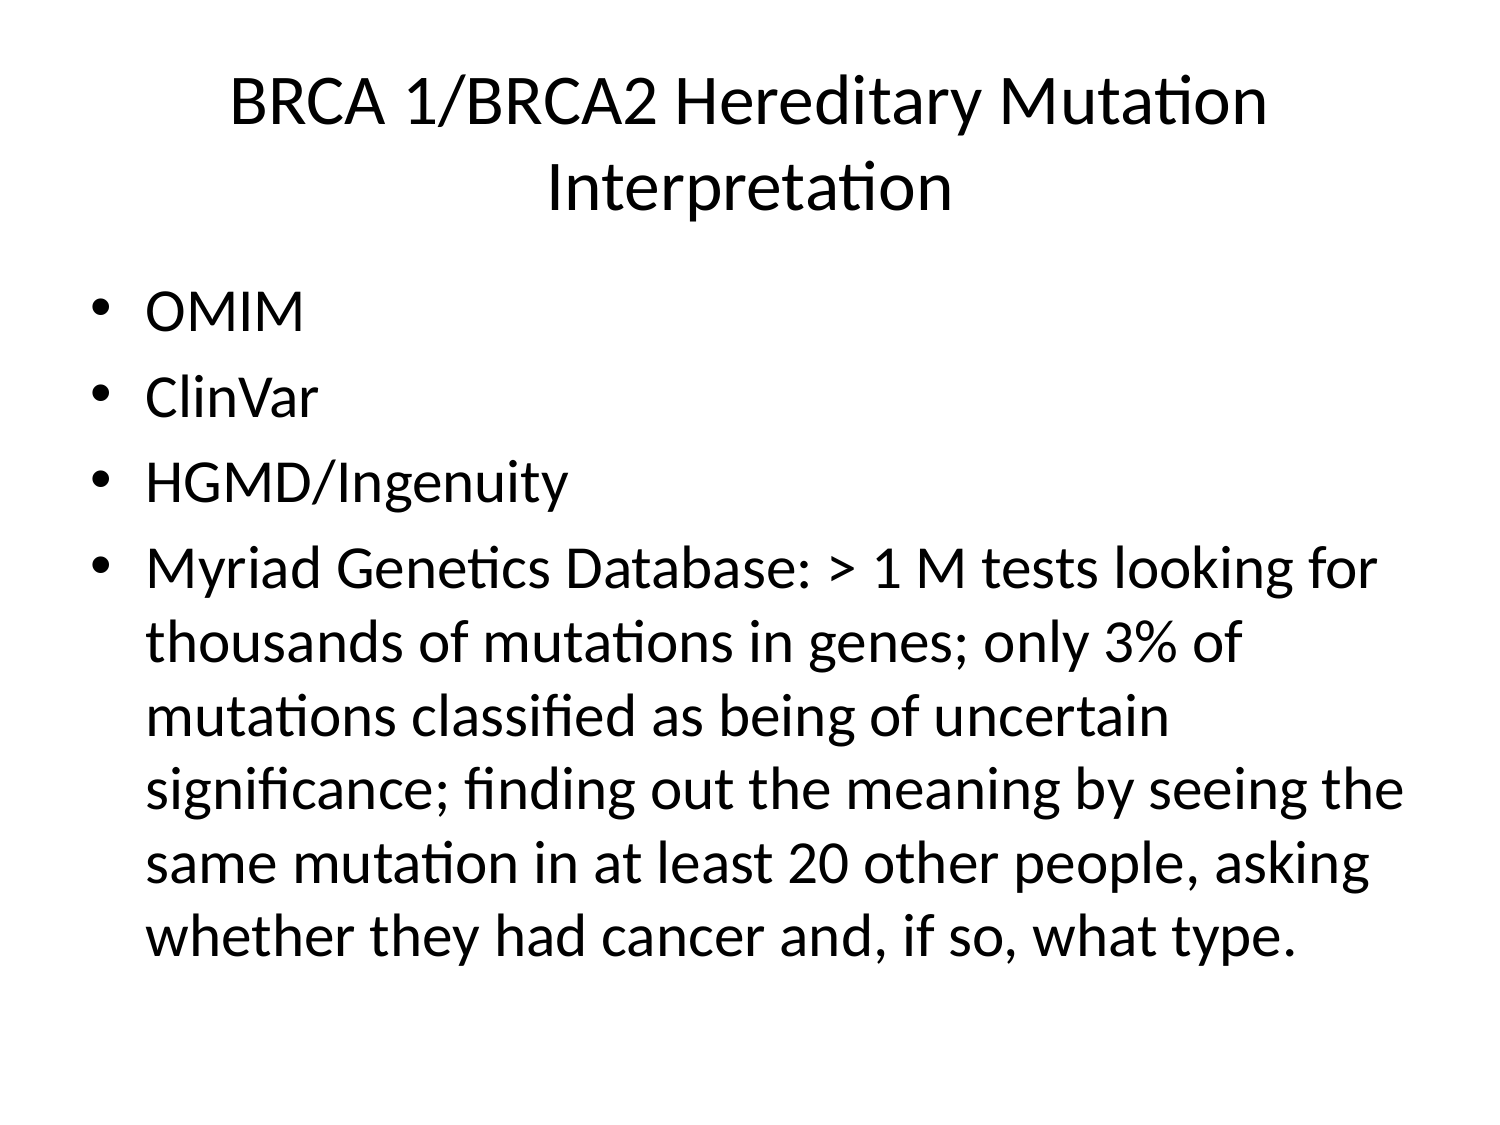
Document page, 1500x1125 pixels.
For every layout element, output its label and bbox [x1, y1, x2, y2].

list [75, 262, 1425, 1005]
title [75, 45, 1425, 233]
